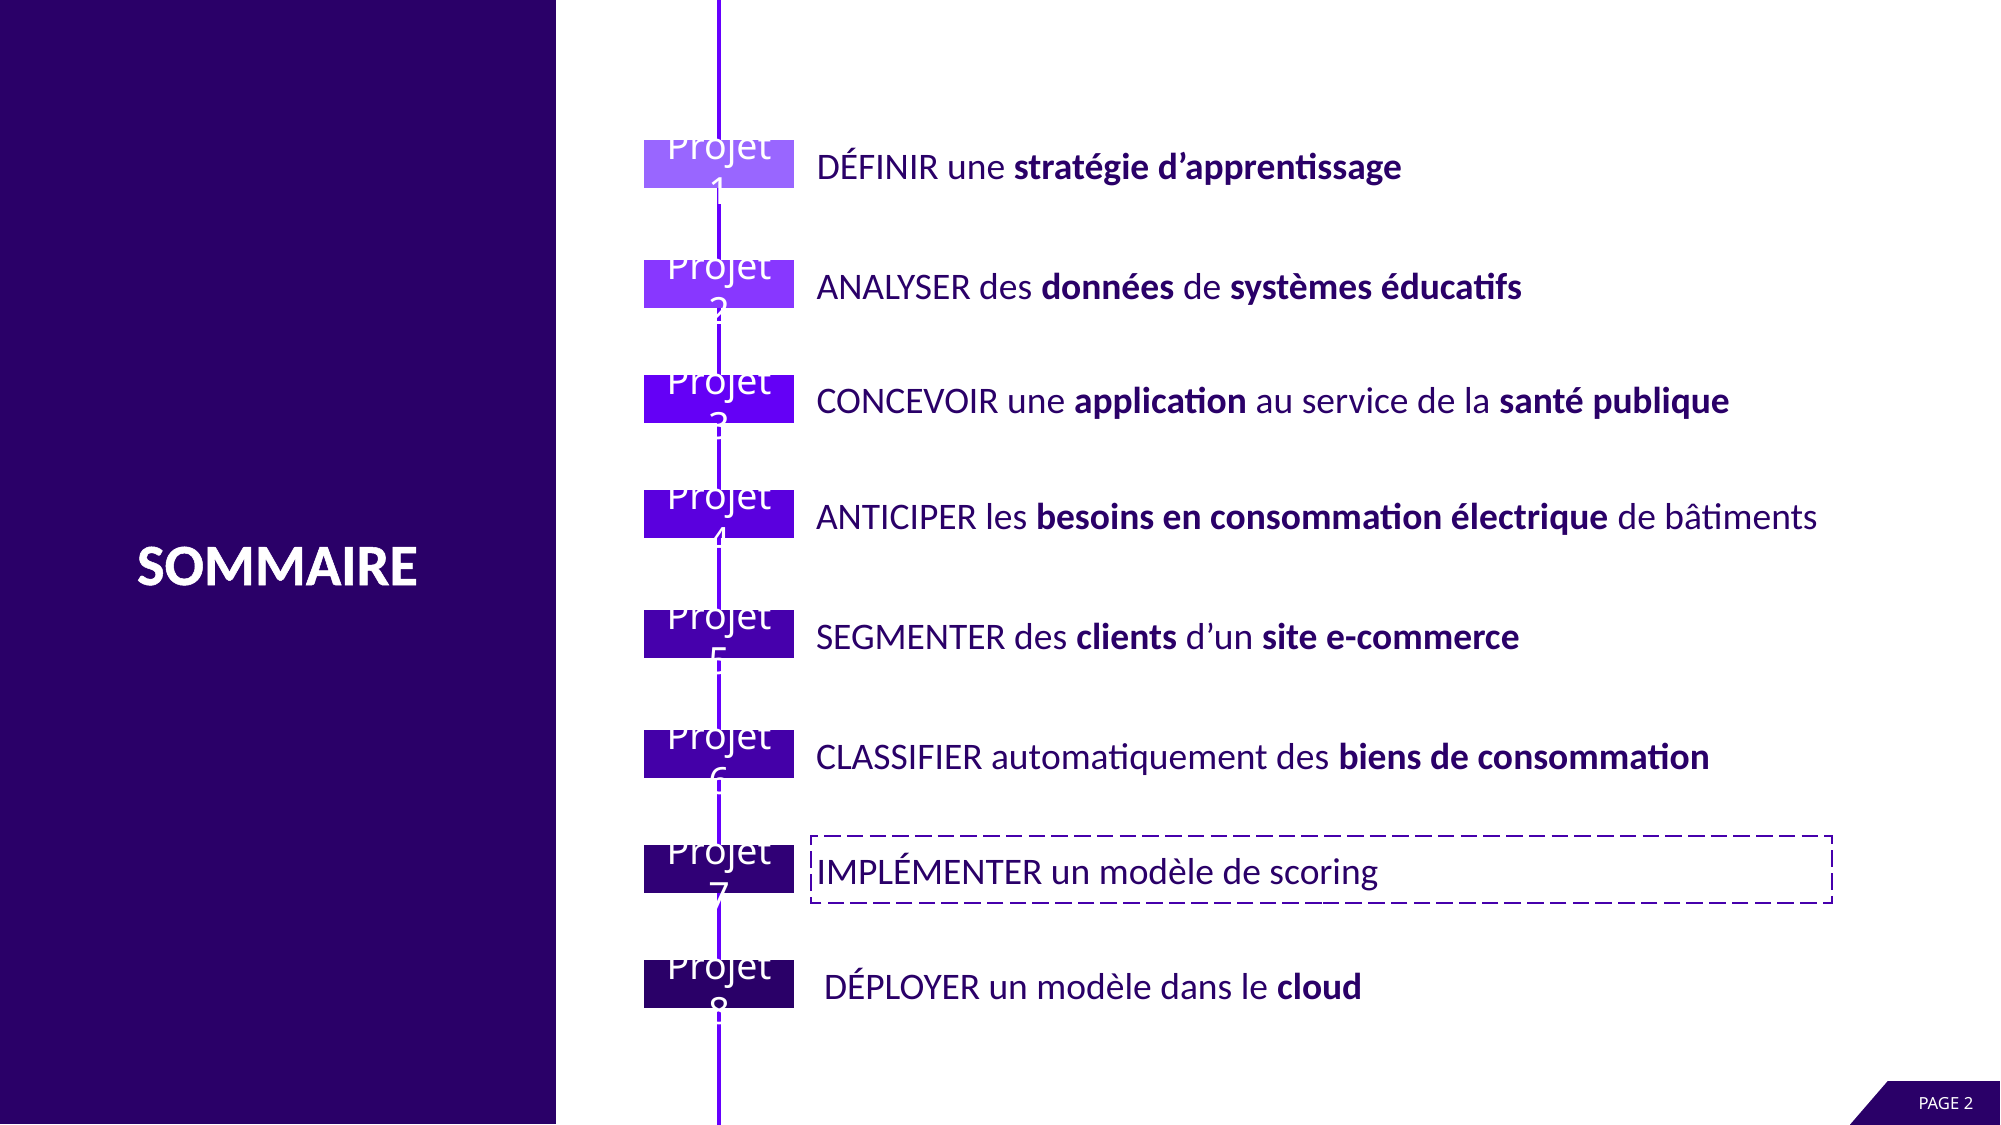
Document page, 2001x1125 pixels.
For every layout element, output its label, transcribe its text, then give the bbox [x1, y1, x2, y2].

text_box Projet 3 [644, 375, 719, 423]
text_box Projet 1 [644, 140, 719, 188]
text_box Projet 1 [720, 140, 794, 188]
text_box Projet 6 [720, 730, 794, 778]
text_box Projet 6 [644, 730, 719, 778]
text_box ANTICIPER les besoins en consommation électrique de bâtiments [809, 479, 1833, 549]
text_box Projet 5 [644, 610, 719, 658]
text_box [1849, 1074, 2000, 1125]
text_box Projet 4 [720, 490, 794, 538]
text_box IMPLÉMENTER un modèle de scoring [810, 835, 1833, 904]
text_box Projet 8 [720, 960, 794, 1008]
text_box Sommaire [0, 0, 556, 1124]
text_box CLASSIFIER automatiquement des biens de consommation [809, 720, 1833, 789]
text_box Projet 7 [720, 845, 794, 893]
text_box DÉPLOYER un modèle dans le cloud [817, 950, 1841, 1019]
text_box SEGMENTER des clients d’un site e-commerce [809, 599, 1833, 669]
text_box Projet 2 [644, 260, 719, 308]
text_box CONCEVOIR une application au service de la santé publique [810, 364, 1816, 433]
text_box Projet 8 [644, 960, 719, 1008]
text_box Projet 2 [720, 260, 794, 308]
text_box Projet 7 [644, 845, 719, 893]
text_box Projet 5 [720, 610, 794, 658]
text_box DÉFINIR une stratégie d’apprentissage [810, 130, 1481, 199]
text_box Projet 3 [720, 375, 794, 423]
text_box ANALYSER des données de systèmes éducatifs [810, 250, 1585, 319]
text_box Projet 4 [644, 490, 719, 538]
